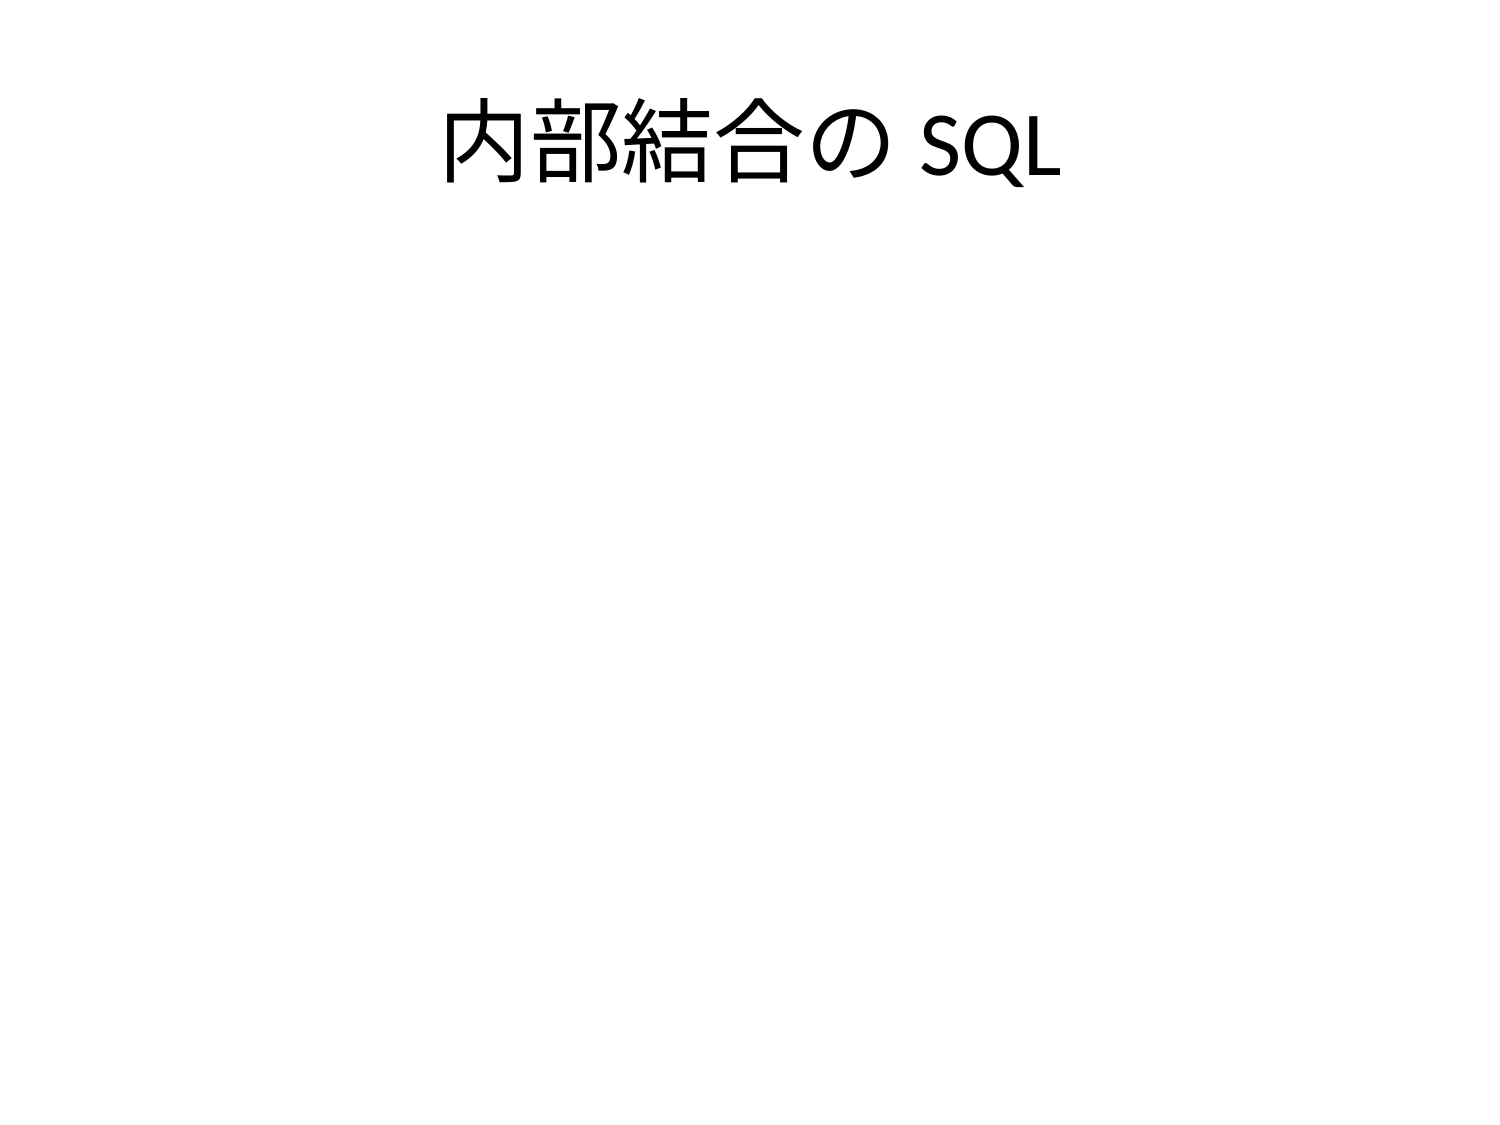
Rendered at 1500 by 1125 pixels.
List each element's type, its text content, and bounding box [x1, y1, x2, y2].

title 内部結合のSQL [75, 45, 1425, 233]
